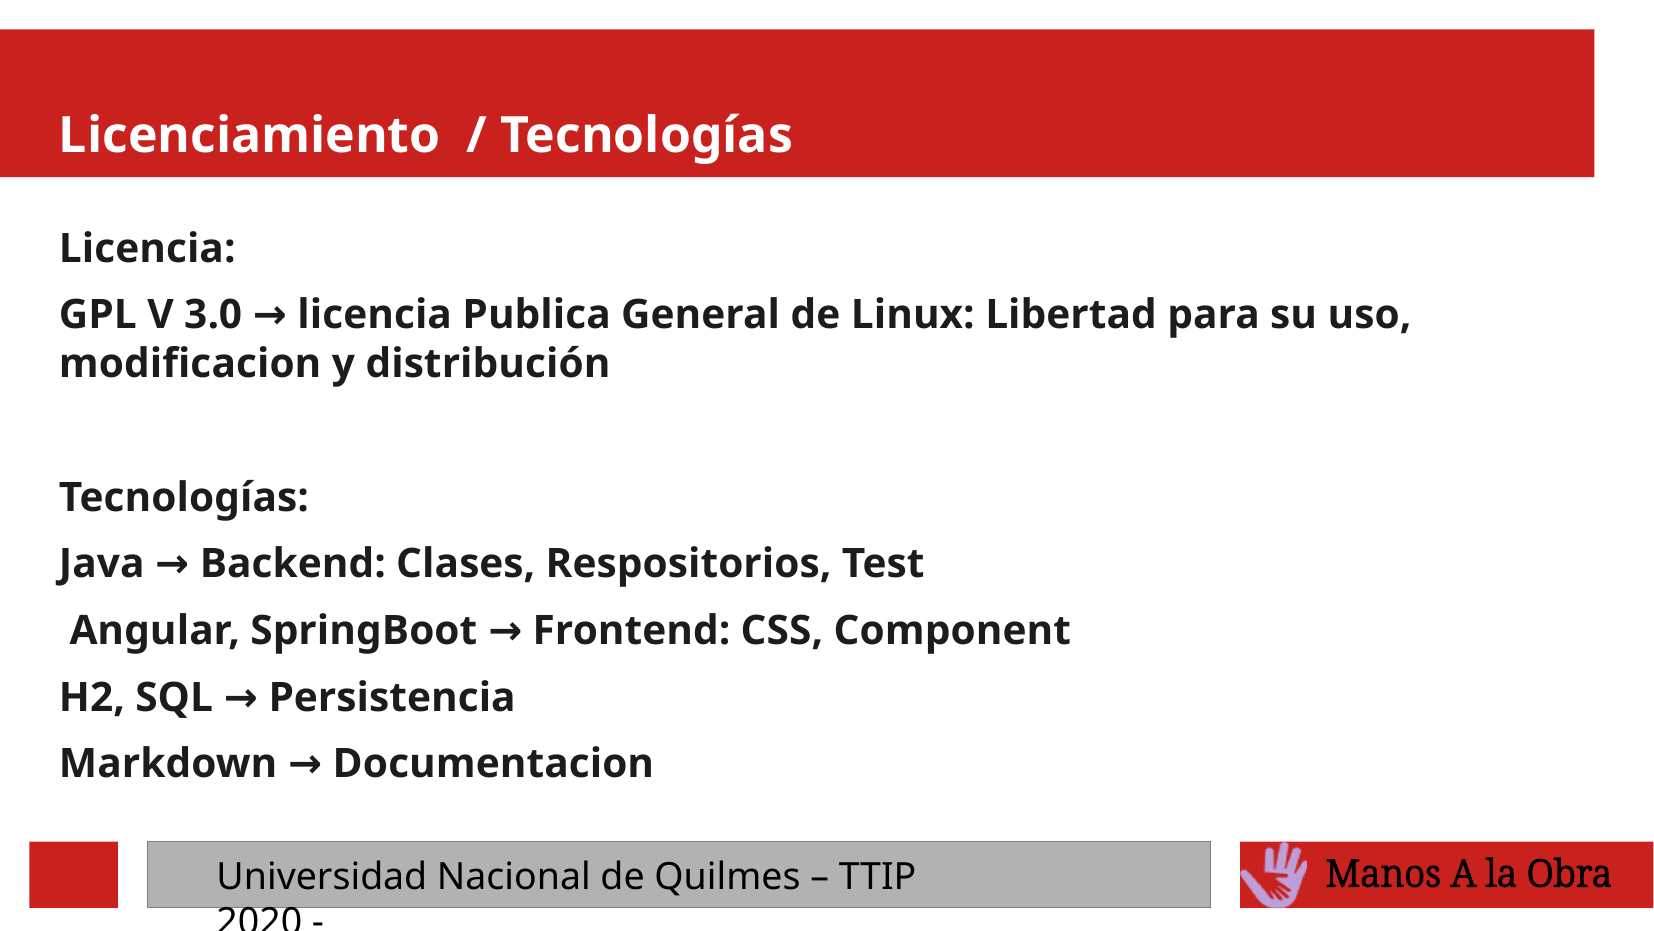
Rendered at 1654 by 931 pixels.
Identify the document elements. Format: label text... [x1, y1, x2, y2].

text_box Licenciamiento / Tecnologías [58, 44, 1595, 163]
picture [1216, 823, 1307, 914]
text_box Licencia: GPL V 3.0 → licencia Publica General de Linux: Libertad para su uso, modificacion y distribución Tecnologías: Java → Backend: Clases, Respositorios, Test Angular, SpringBoot → Frontend: CSS, Component H2, SQL → Persistencia Markdown → Documentacion [58, 221, 1565, 798]
